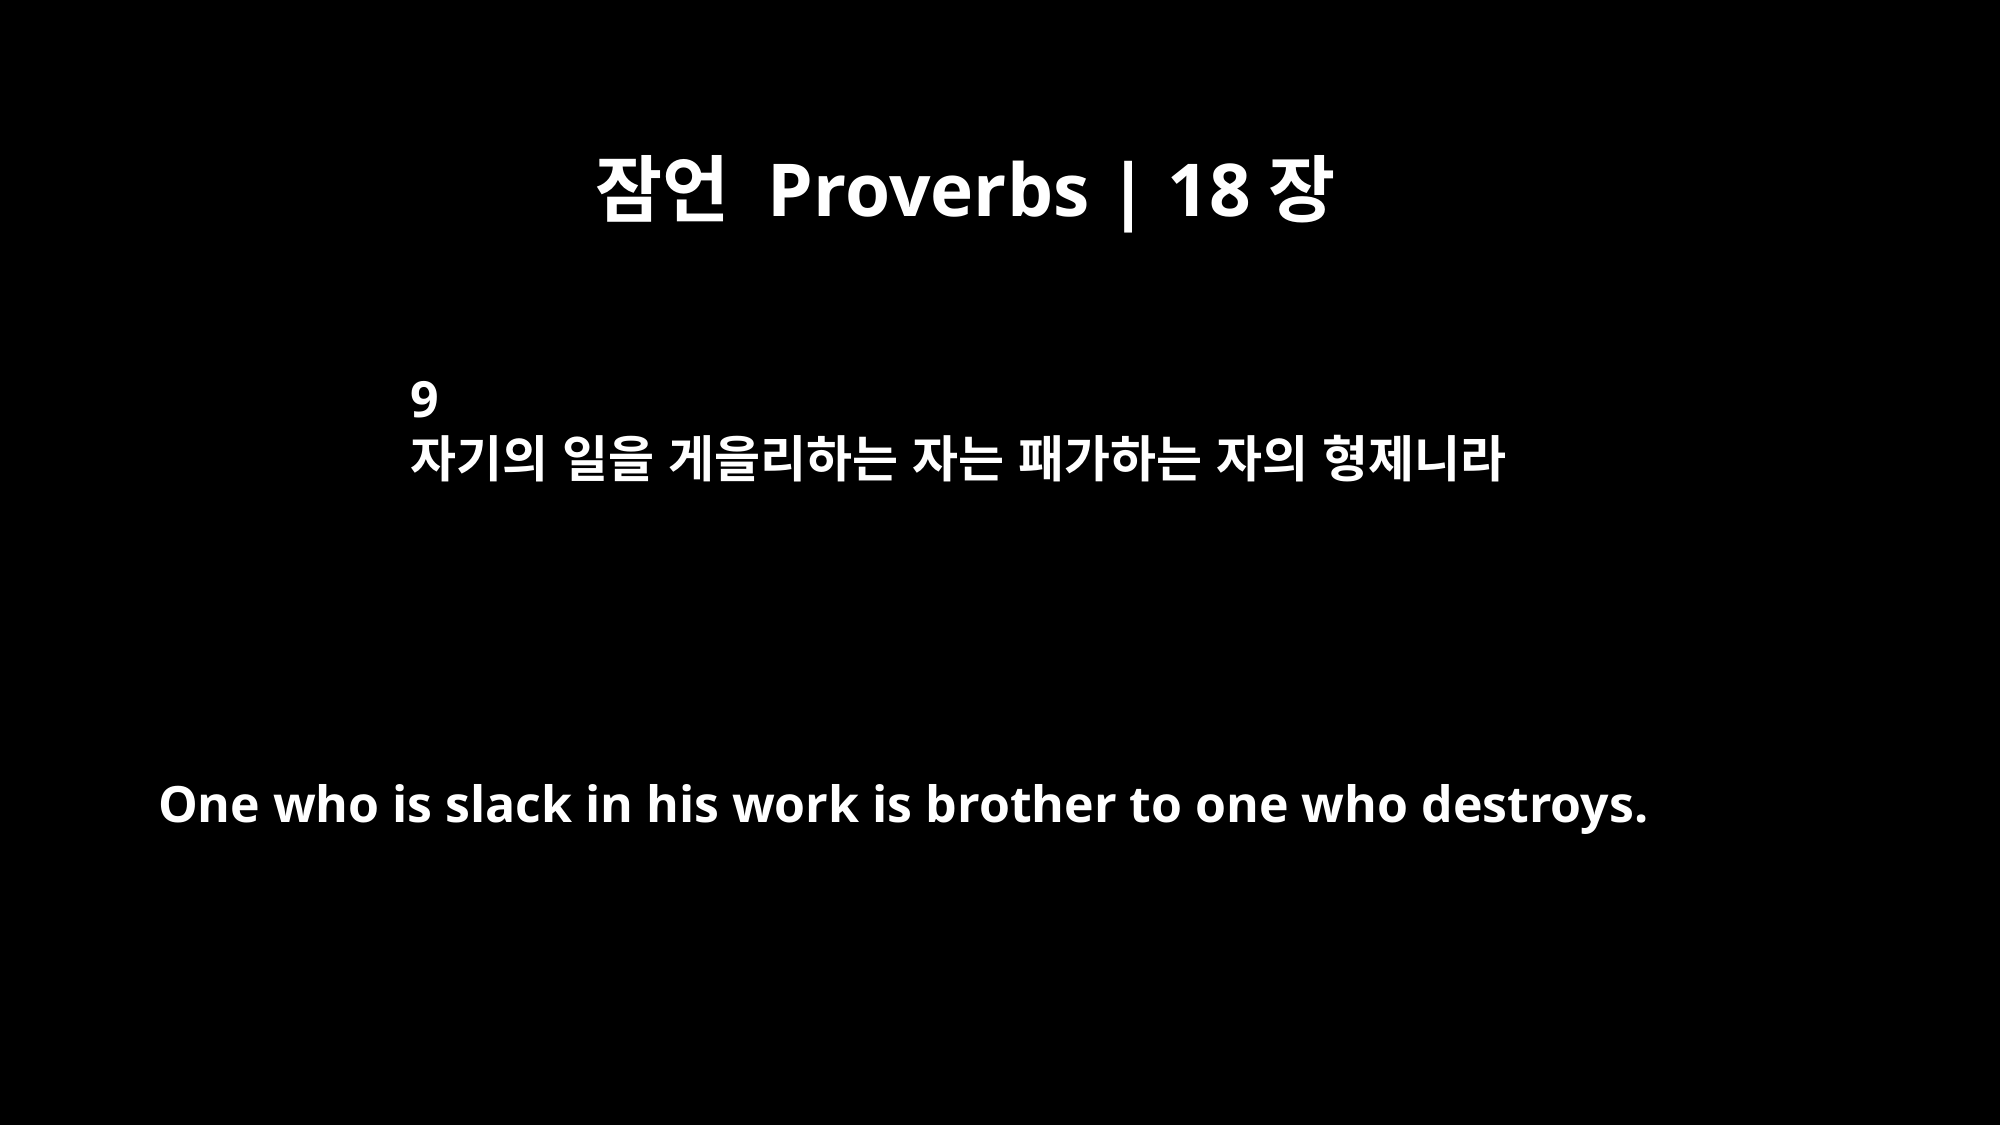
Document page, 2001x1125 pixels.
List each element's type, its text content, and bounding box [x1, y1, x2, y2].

text_box 잠언 Proverbs | 18장 [580, 136, 1352, 239]
text_box 9 자기의 일을 게을리하는 자는 패가하는 자의 형제니라 [395, 359, 1522, 495]
text_box One who is slack in his work is brother to one who destroys. [143, 764, 1664, 840]
